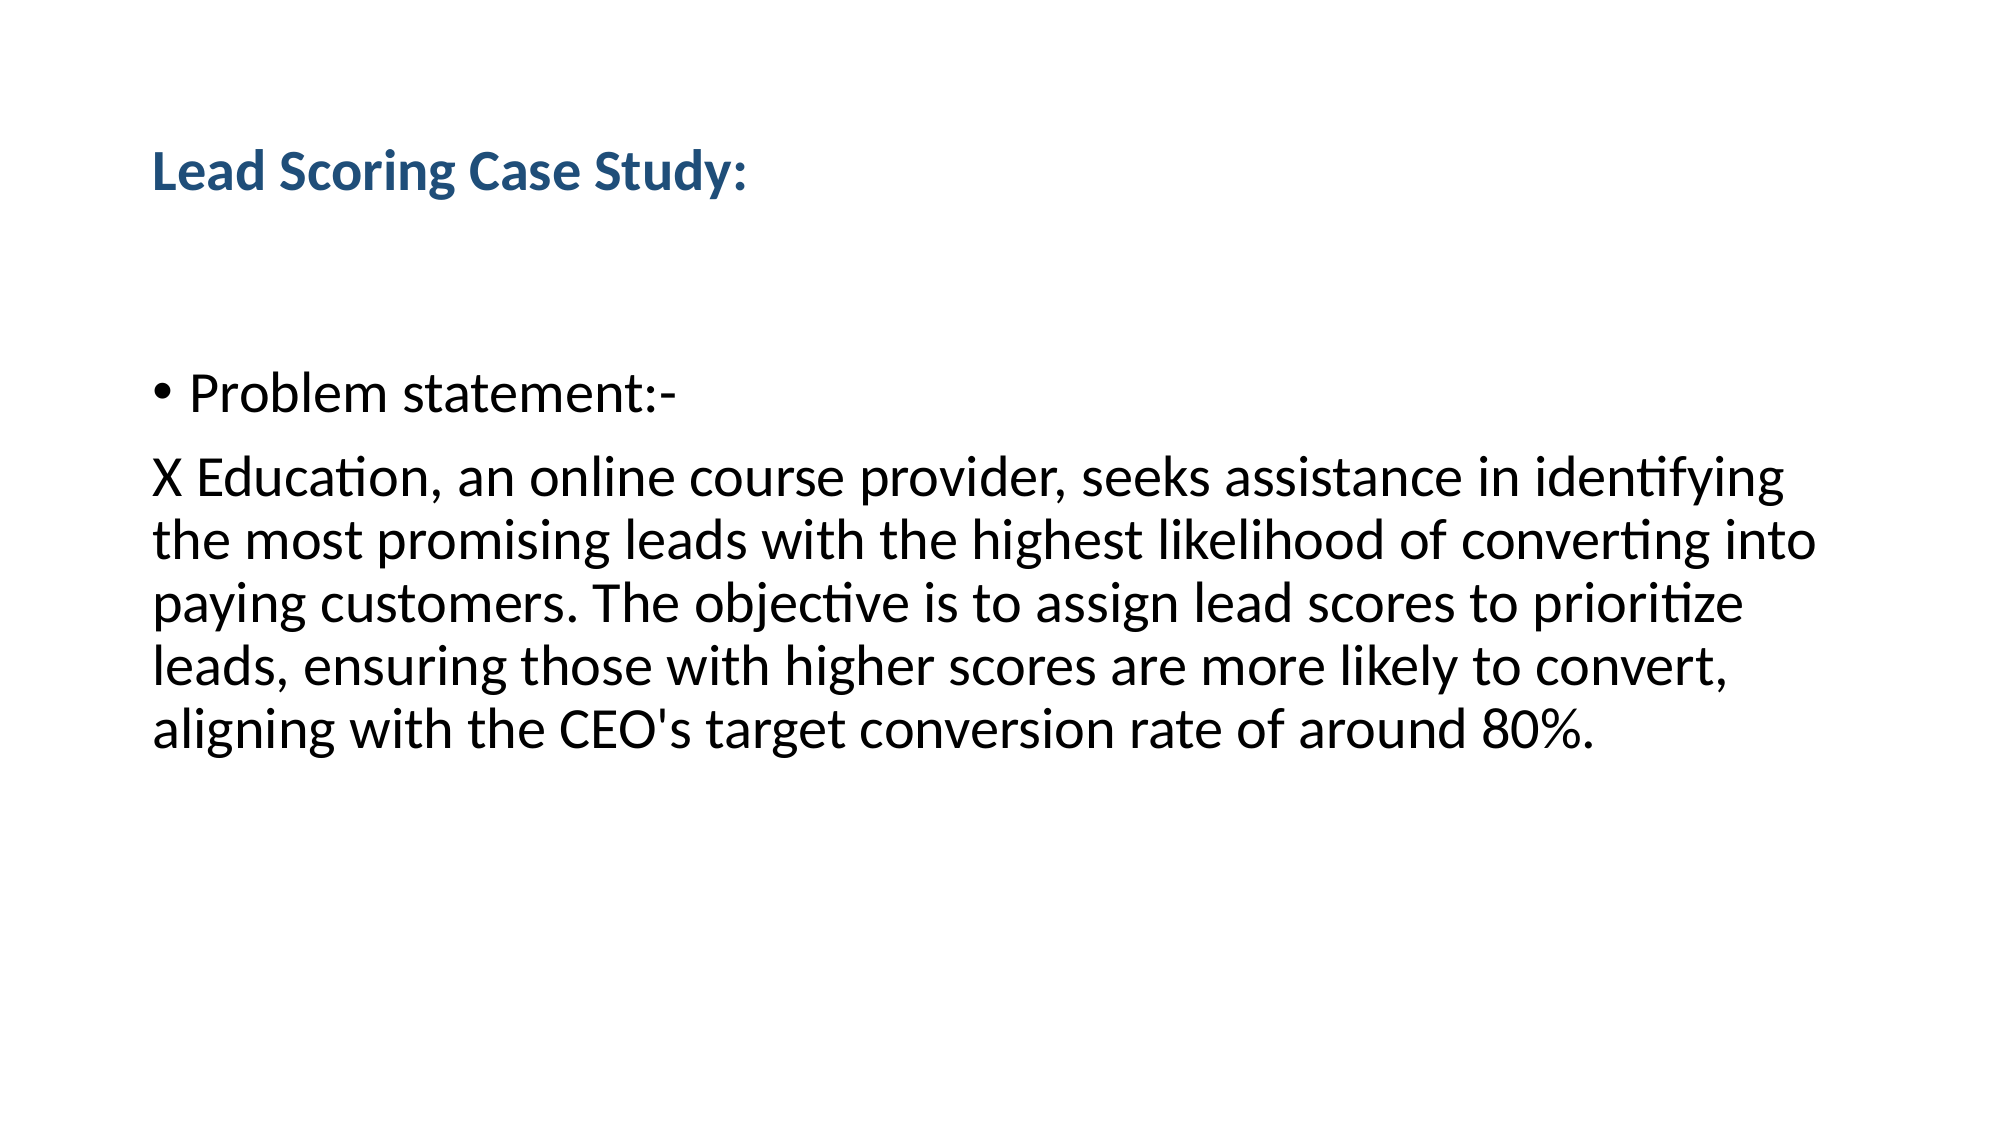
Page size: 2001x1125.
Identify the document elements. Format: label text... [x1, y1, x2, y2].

list Problem statement:- X Education, an online course provider, seeks assistance in identifying the most promising leads with the highest likelihood of converting into paying customers. The objective is to assign lead scores to prioritize leads, ensuring those with higher scores are more likely to convert, aligning with the CEO's target conversion rate of around 80%. [136, 354, 1863, 1014]
title Lead Scoring Case Study: [136, 111, 1863, 232]
